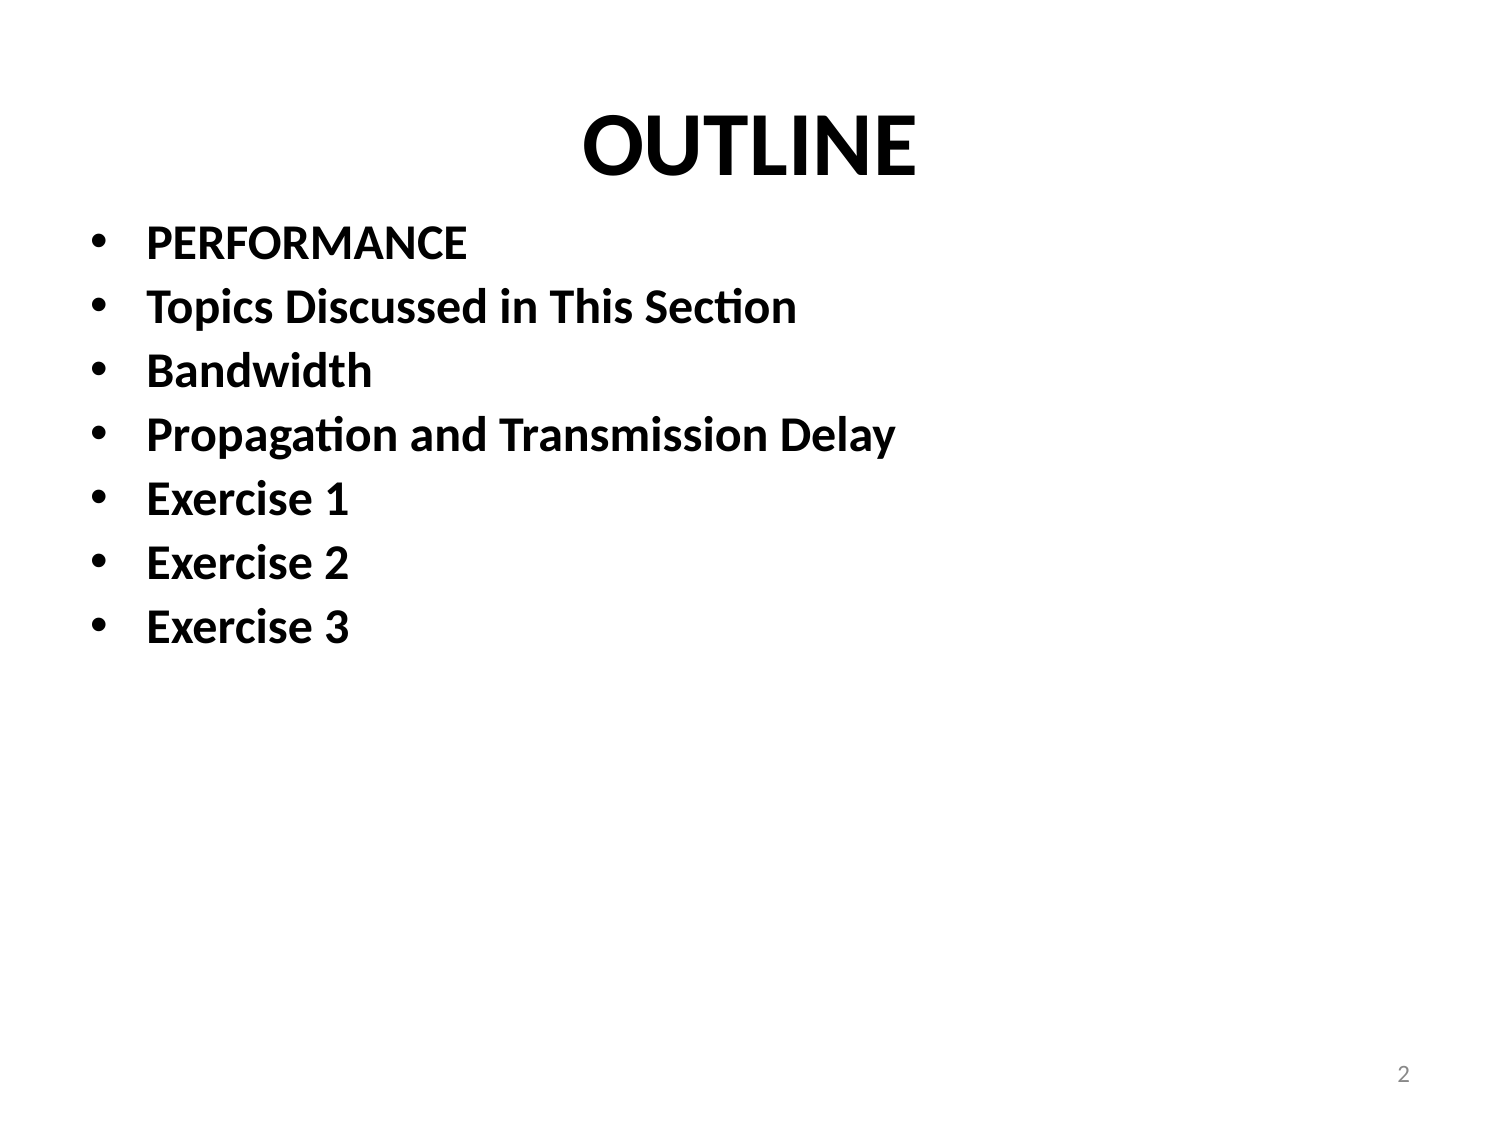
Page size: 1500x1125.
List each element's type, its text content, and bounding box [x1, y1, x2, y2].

list PERFORMANCE Topics Discussed in This Section Bandwidth Propagation and Transmission Delay Exercise 1 Exercise 2 Exercise 3 [74, 208, 1426, 952]
text_box 2 [1074, 1042, 1425, 1103]
title OUTLINE [74, 44, 1426, 208]
